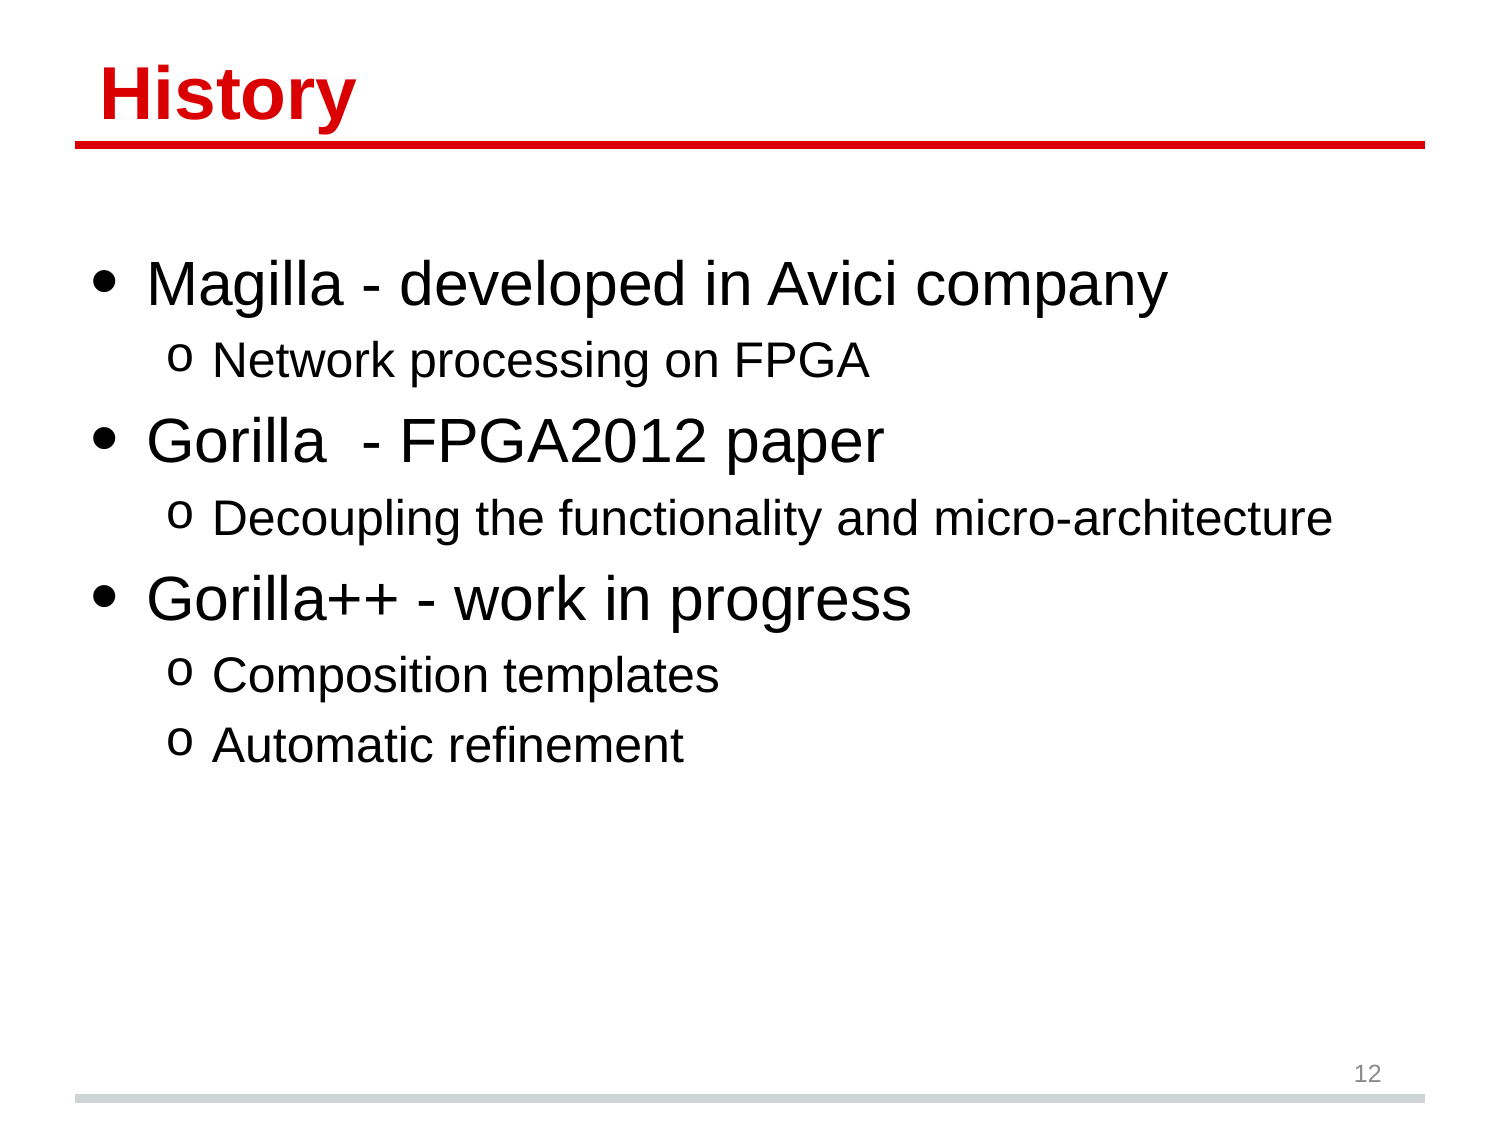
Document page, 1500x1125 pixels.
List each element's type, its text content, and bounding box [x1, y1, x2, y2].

title History [46, 74, 1397, 150]
slide_number 12 [1059, 1042, 1397, 1103]
list Magilla - developed in Avici company Network processing on FPGA Gorilla - FPGA2012 paper Decoupling the functionality and micro-architecture Gorilla++ - work in progress Composition templates Automatic refinement [75, 227, 1425, 1043]
